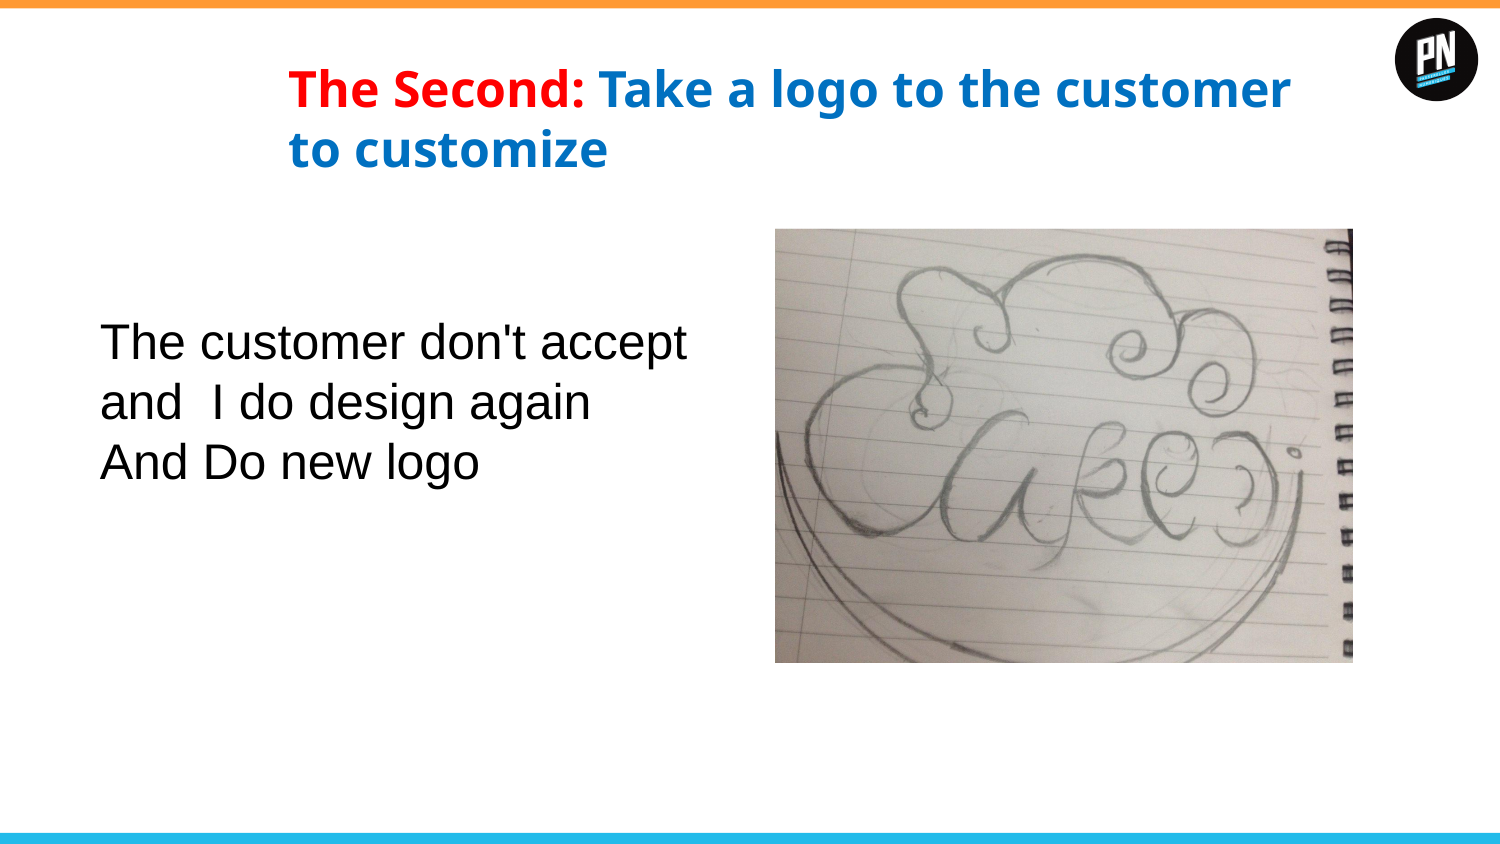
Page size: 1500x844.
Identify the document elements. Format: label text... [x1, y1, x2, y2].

picture [1394, 17, 1479, 102]
title The Second: Take a logo to the customer to customize [273, 50, 1355, 334]
text_box The customer don't accept and I do design again And Do new logo [85, 302, 775, 532]
picture [775, 155, 1352, 735]
